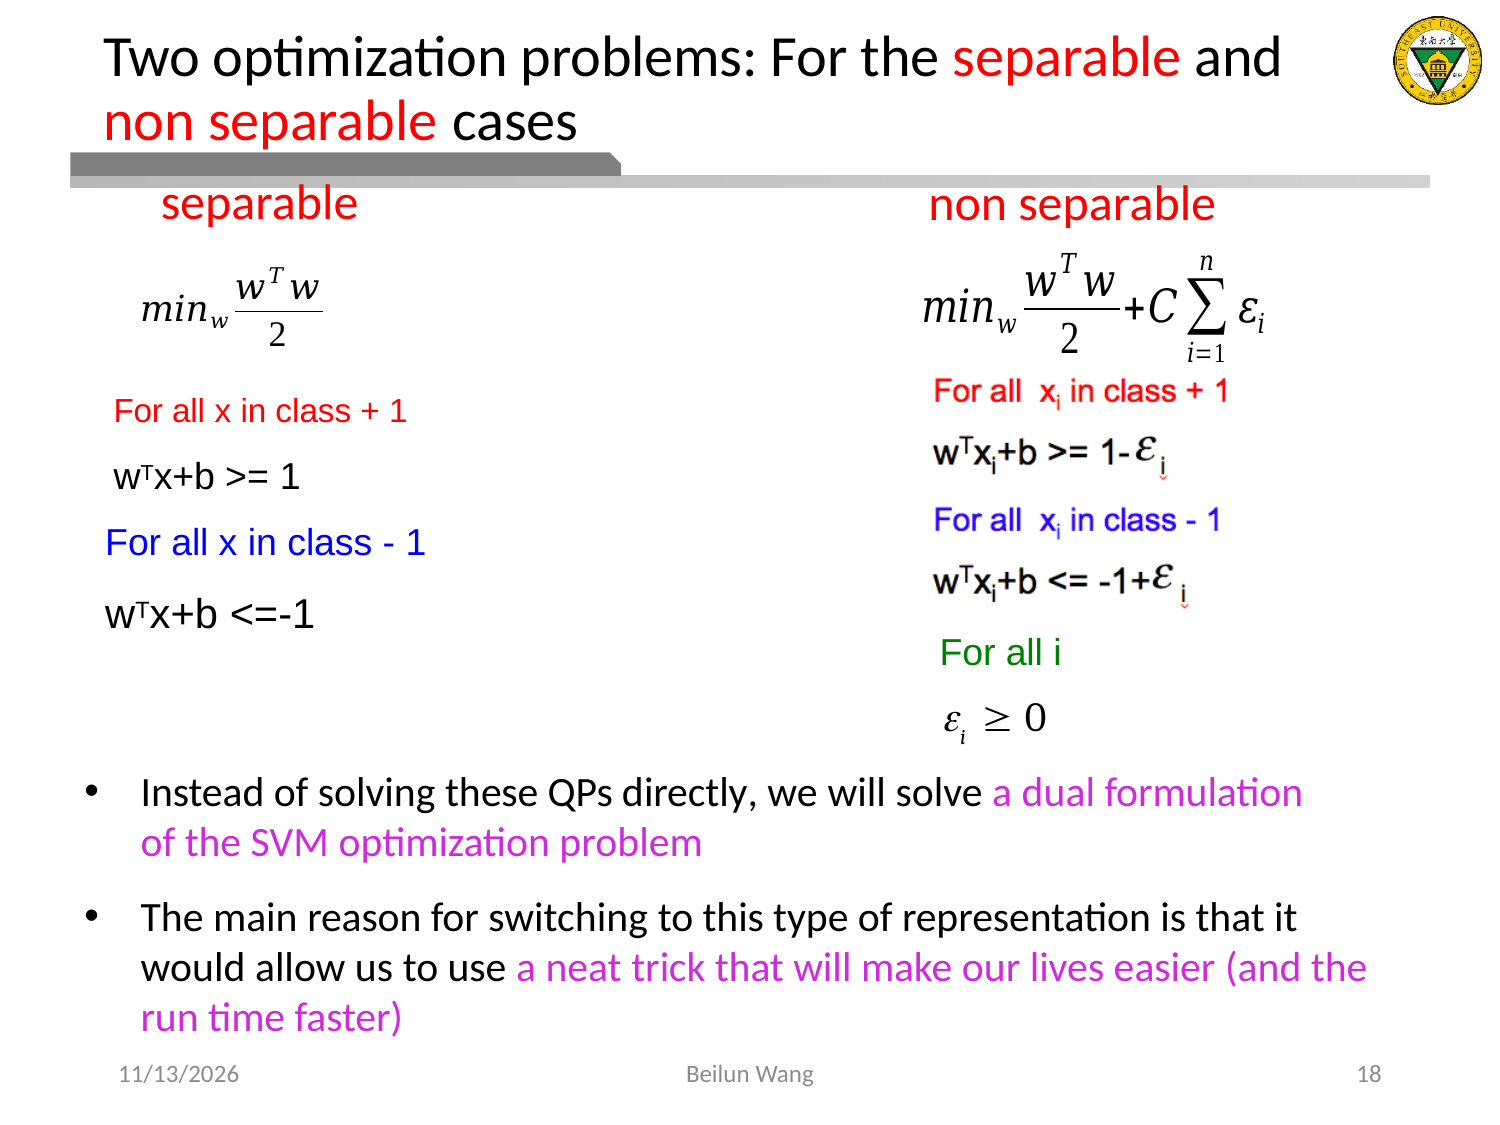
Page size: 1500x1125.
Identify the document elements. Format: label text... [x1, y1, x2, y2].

text_box Instead of solving these QPs directly, we will solve a dual formulation of the SVM optimization problem The main reason for switching to this type of representation is that it would allow us to use a neat trick that will make our lives easier (and the run time faster) [69, 759, 1431, 1040]
slide_number 18 [1059, 1042, 1397, 1103]
text_box non separable [902, 162, 1236, 238]
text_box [98, 262, 445, 640]
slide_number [103, 1042, 441, 1103]
footer Beilun Wang [496, 1042, 1004, 1103]
picture [1393, 16, 1482, 105]
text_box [911, 244, 1276, 741]
title Two optimization problems: For the separable and non separable cases [89, 19, 1347, 116]
text_box separable [146, 162, 384, 238]
